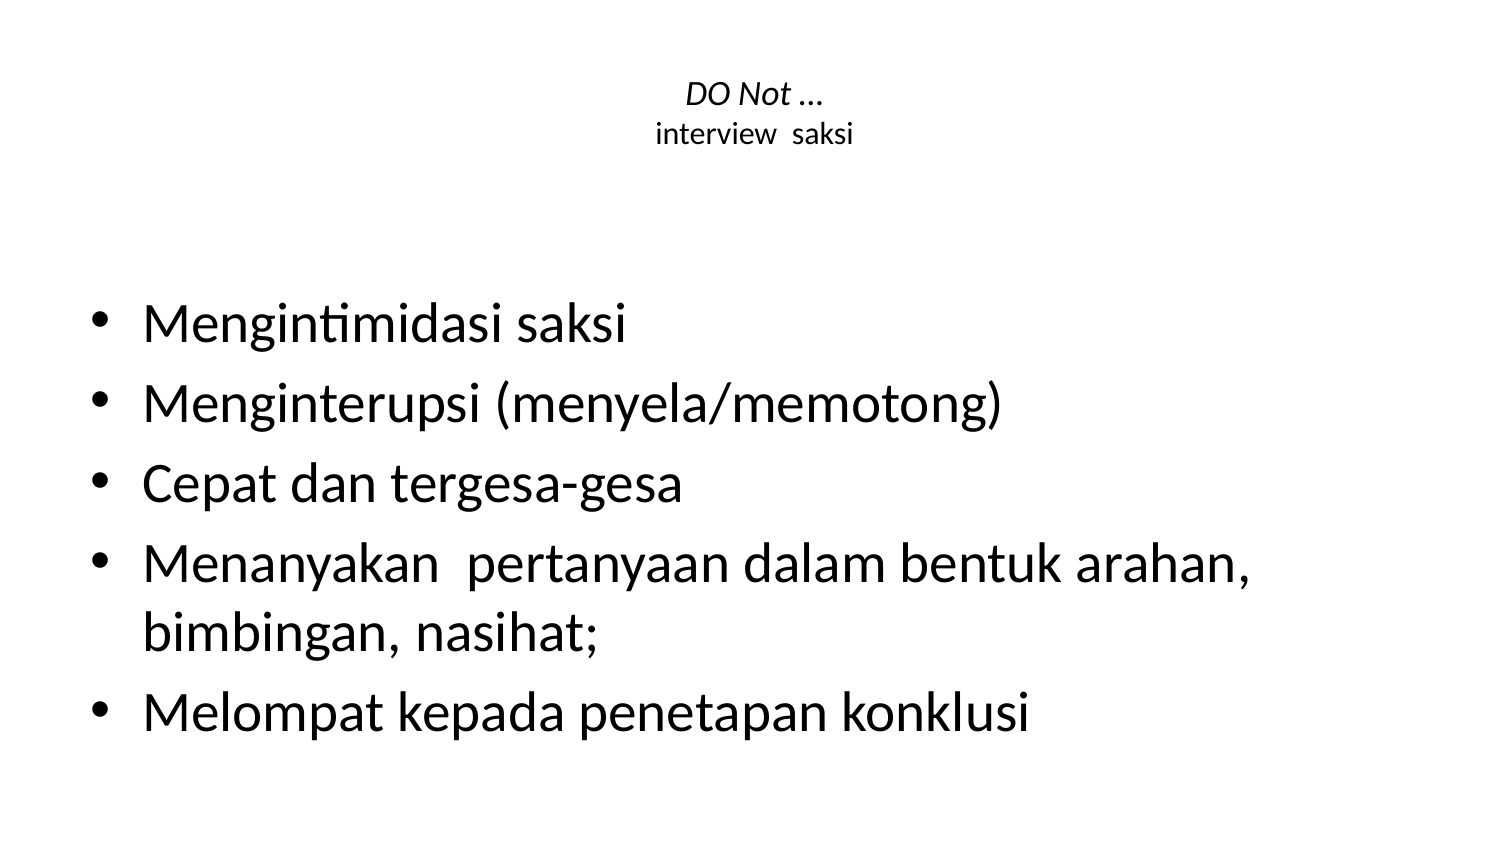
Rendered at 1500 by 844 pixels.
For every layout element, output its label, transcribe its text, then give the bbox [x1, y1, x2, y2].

title DO Not … interview saksi [243, 61, 1266, 160]
list Mengintimidasi saksi Menginterupsi (menyela/memotong) Cepat dan tergesa-gesa Menanyakan pertanyaan dalam bentuk arahan, bimbingan, nasihat; Melompat kepada penetapan konklusi [75, 196, 1425, 754]
